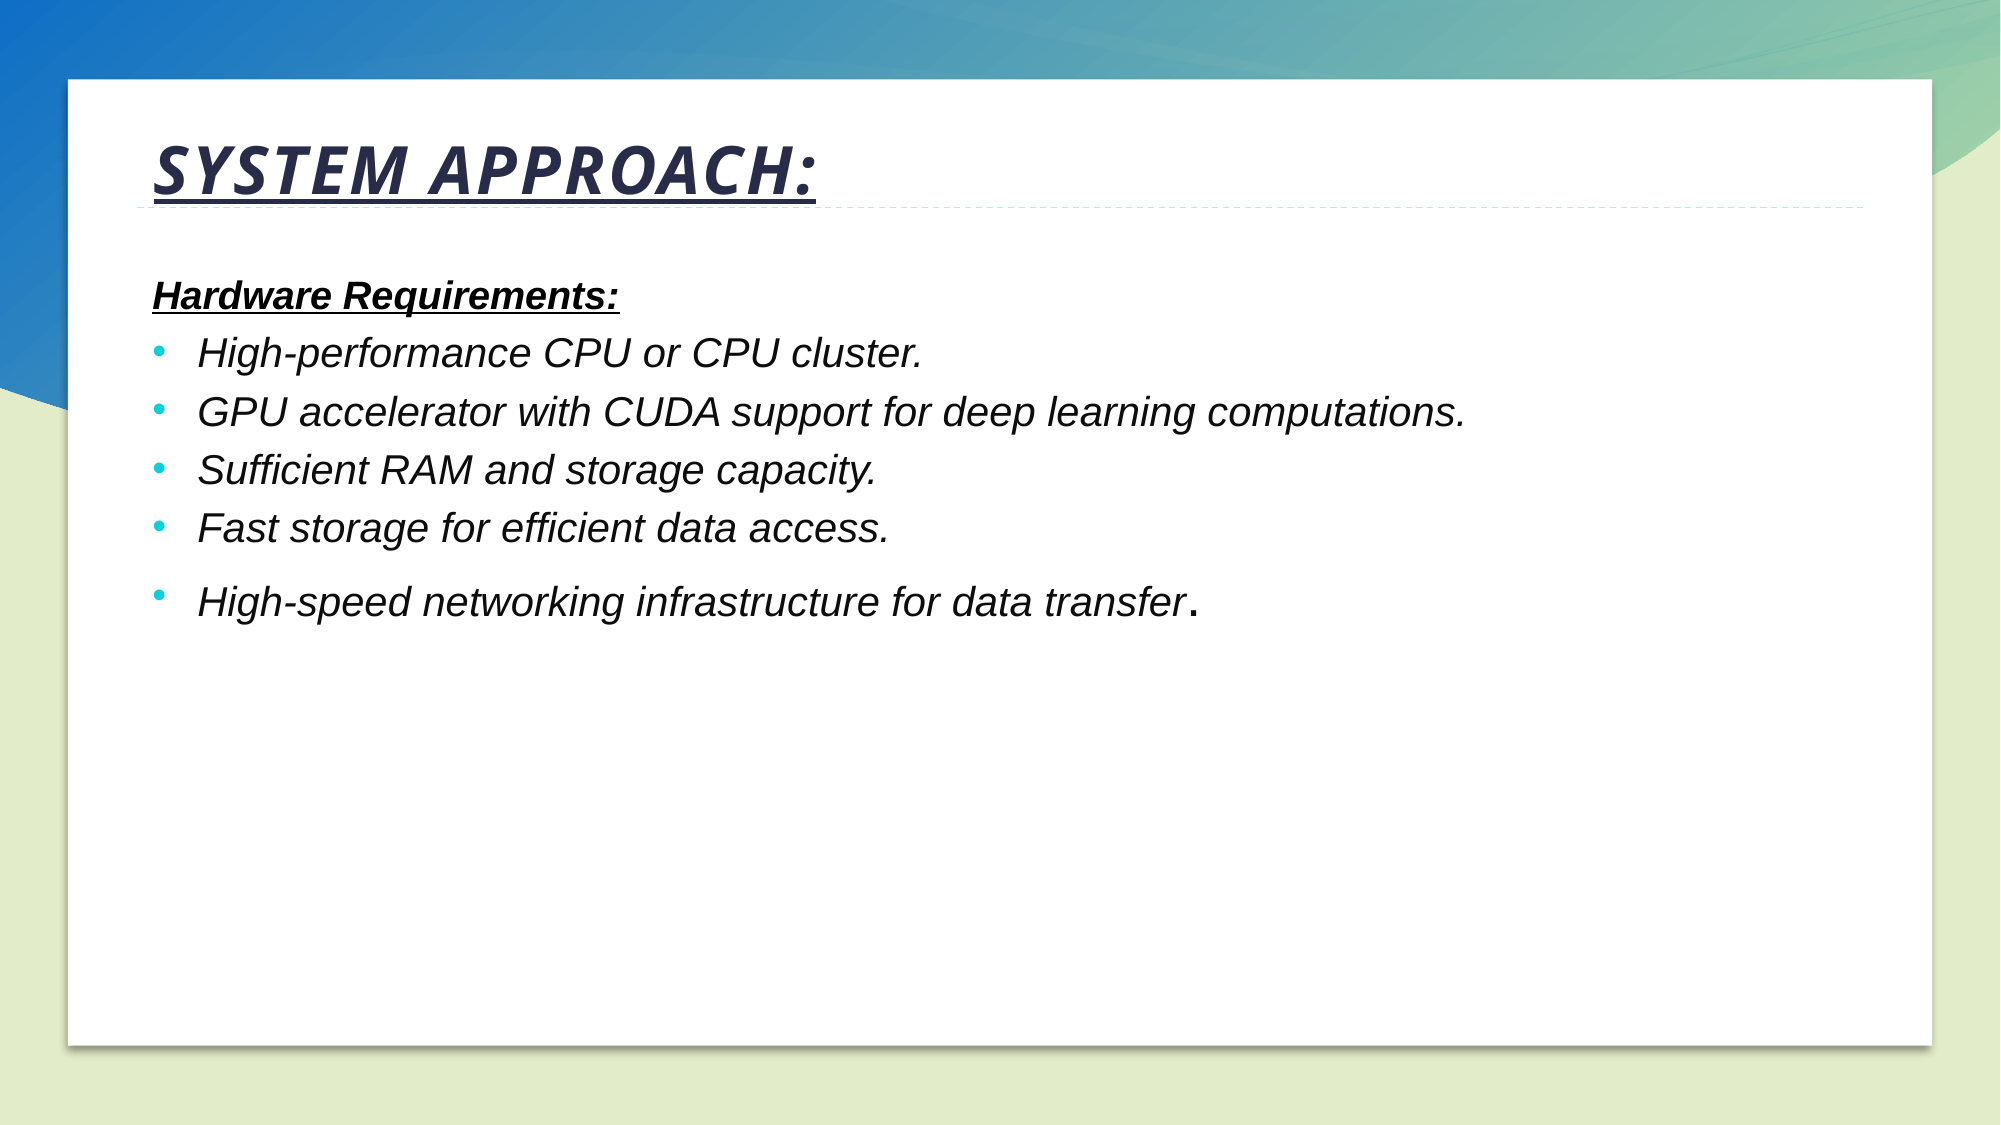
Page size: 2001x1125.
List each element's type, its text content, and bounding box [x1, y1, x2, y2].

list Hardware Requirements: High-performance CPU or CPU cluster. GPU accelerator with CUDA support for deep learning computations. Sufficient RAM and storage capacity. Fast storage for efficient data access. High-speed networking infrastructure for data transfer. [137, 207, 1864, 1014]
title SYSTEM APPROACH: [138, 111, 1864, 207]
